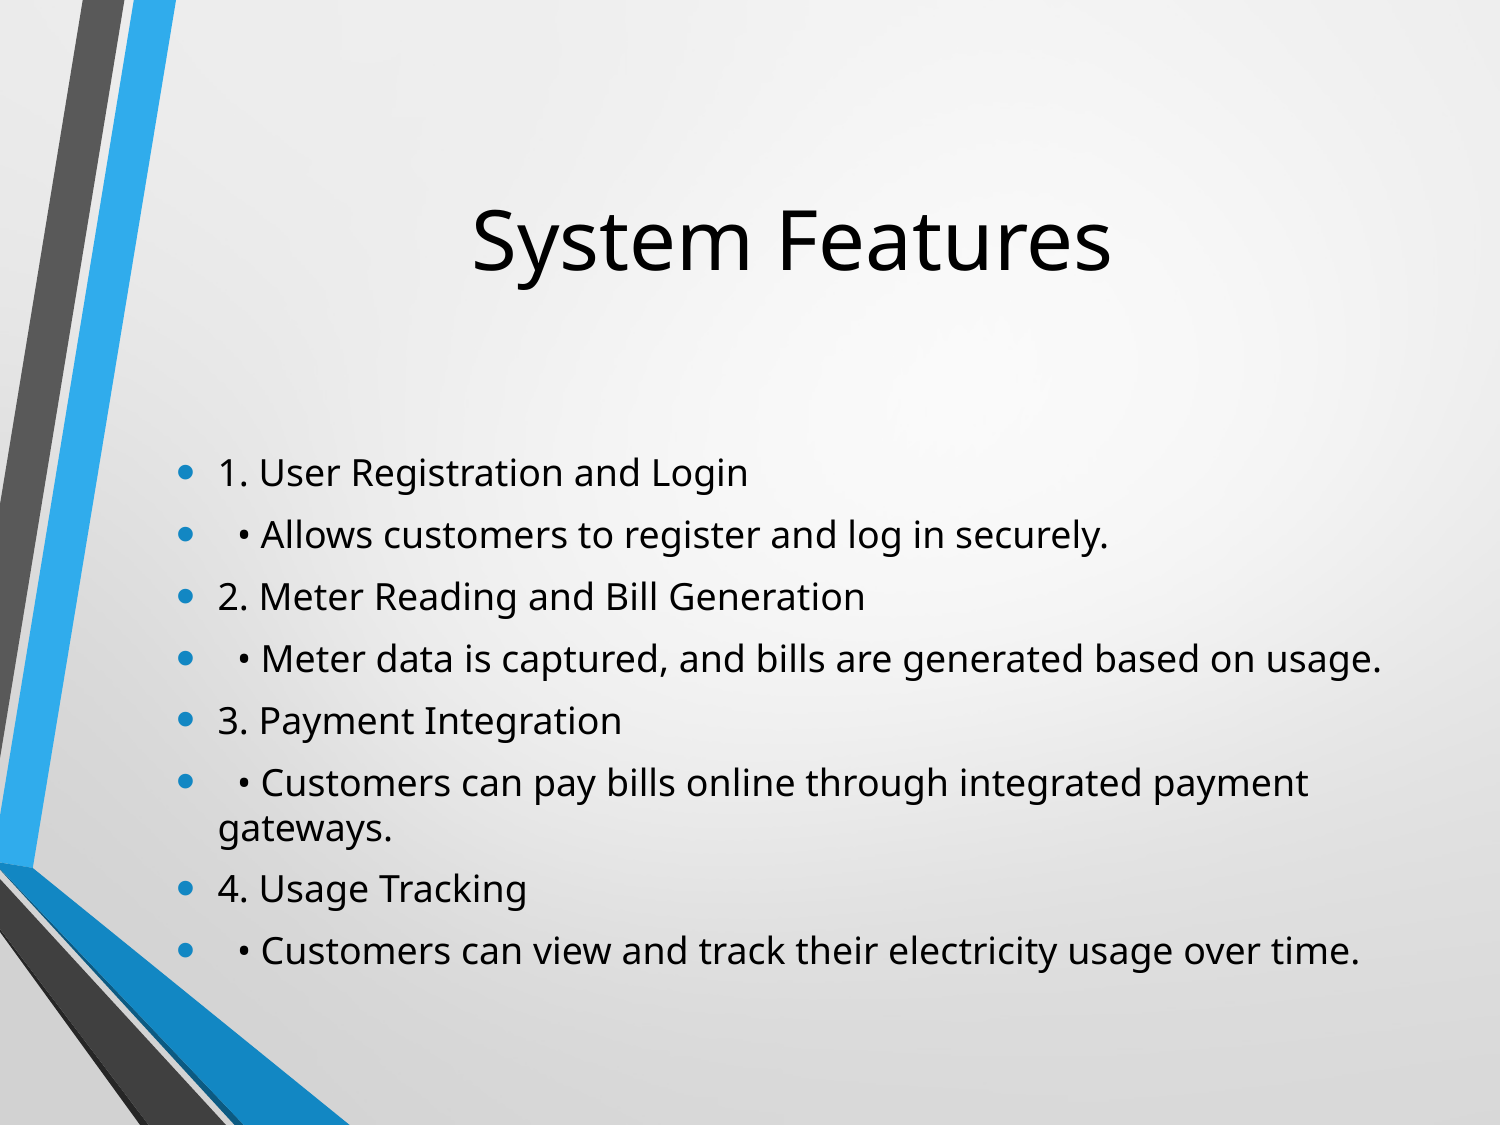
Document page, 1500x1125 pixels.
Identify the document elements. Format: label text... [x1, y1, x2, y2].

list 1. User Registration and Login • Allows customers to register and log in securely. 2. Meter Reading and Bill Generation • Meter data is captured, and bills are generated based on usage. 3. Payment Integration • Customers can pay bills online through integrated payment gateways. 4. Usage Tracking • Customers can view and track their electricity usage over time. [161, 437, 1425, 985]
title System Features [161, 75, 1425, 400]
